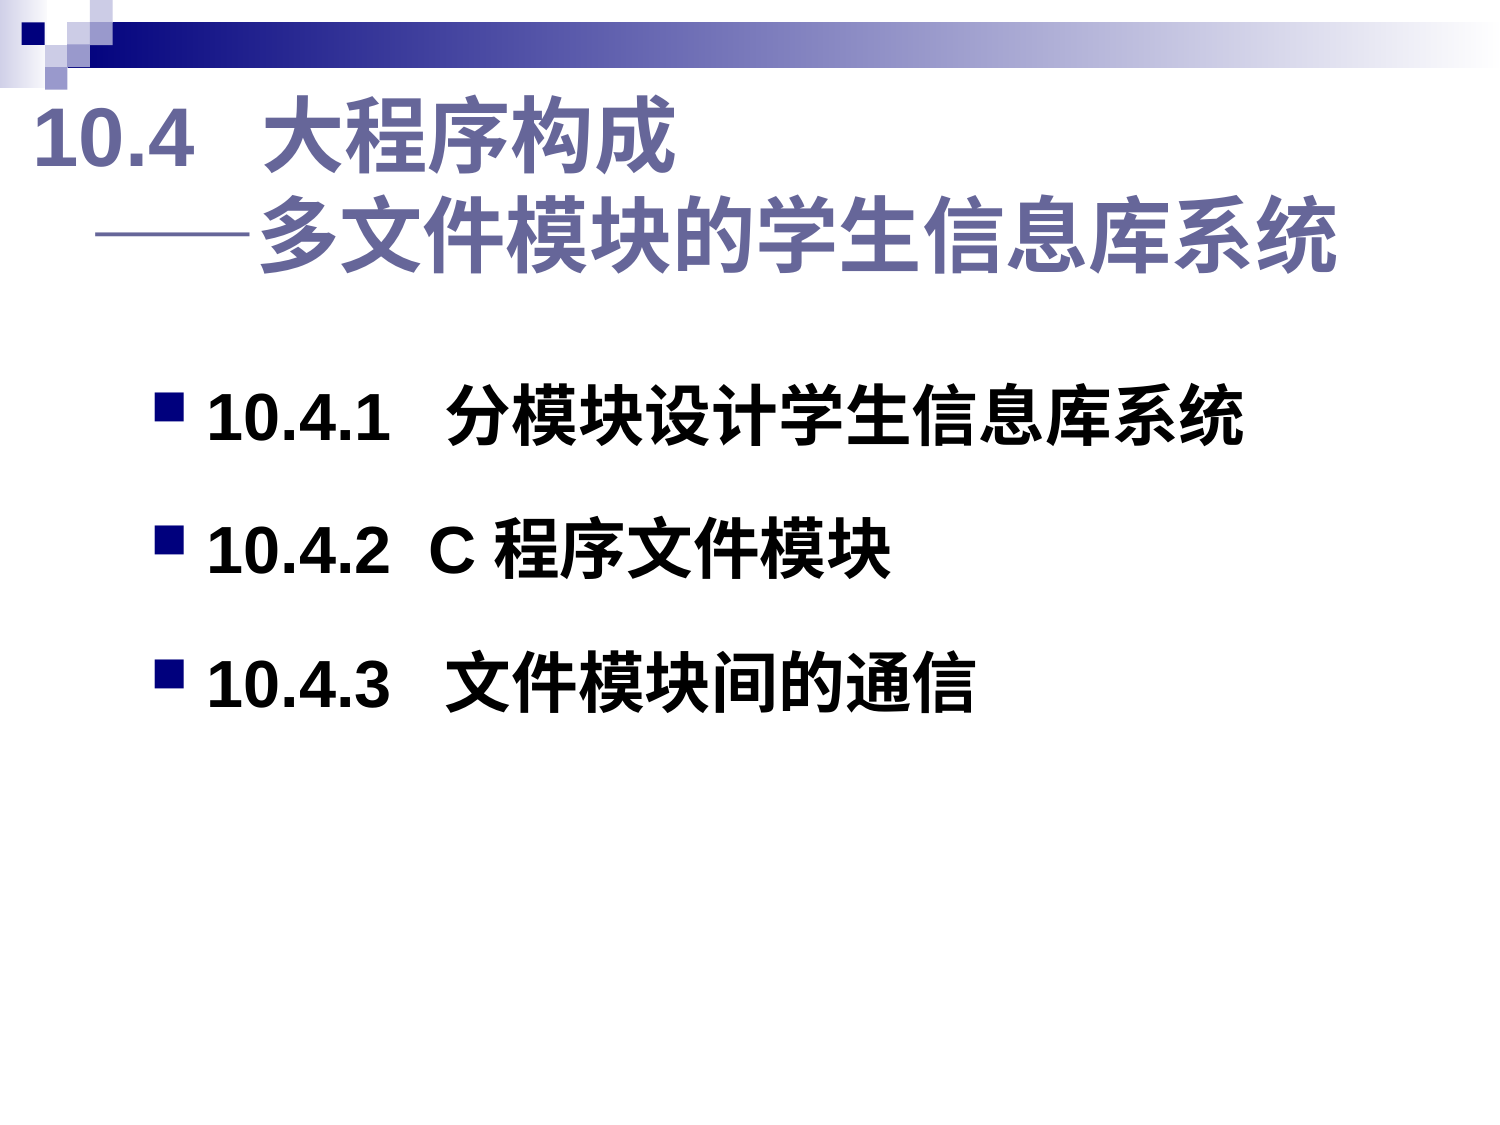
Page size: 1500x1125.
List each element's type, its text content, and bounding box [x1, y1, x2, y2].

title 10.4 大程序构成 ——多文件模块的学生信息库系统 [17, 110, 1443, 256]
list 10.4.1 分模块设计学生信息库系统 10.4.2 C程序文件模块 10.4.3 文件模块间的通信 [135, 326, 1443, 917]
